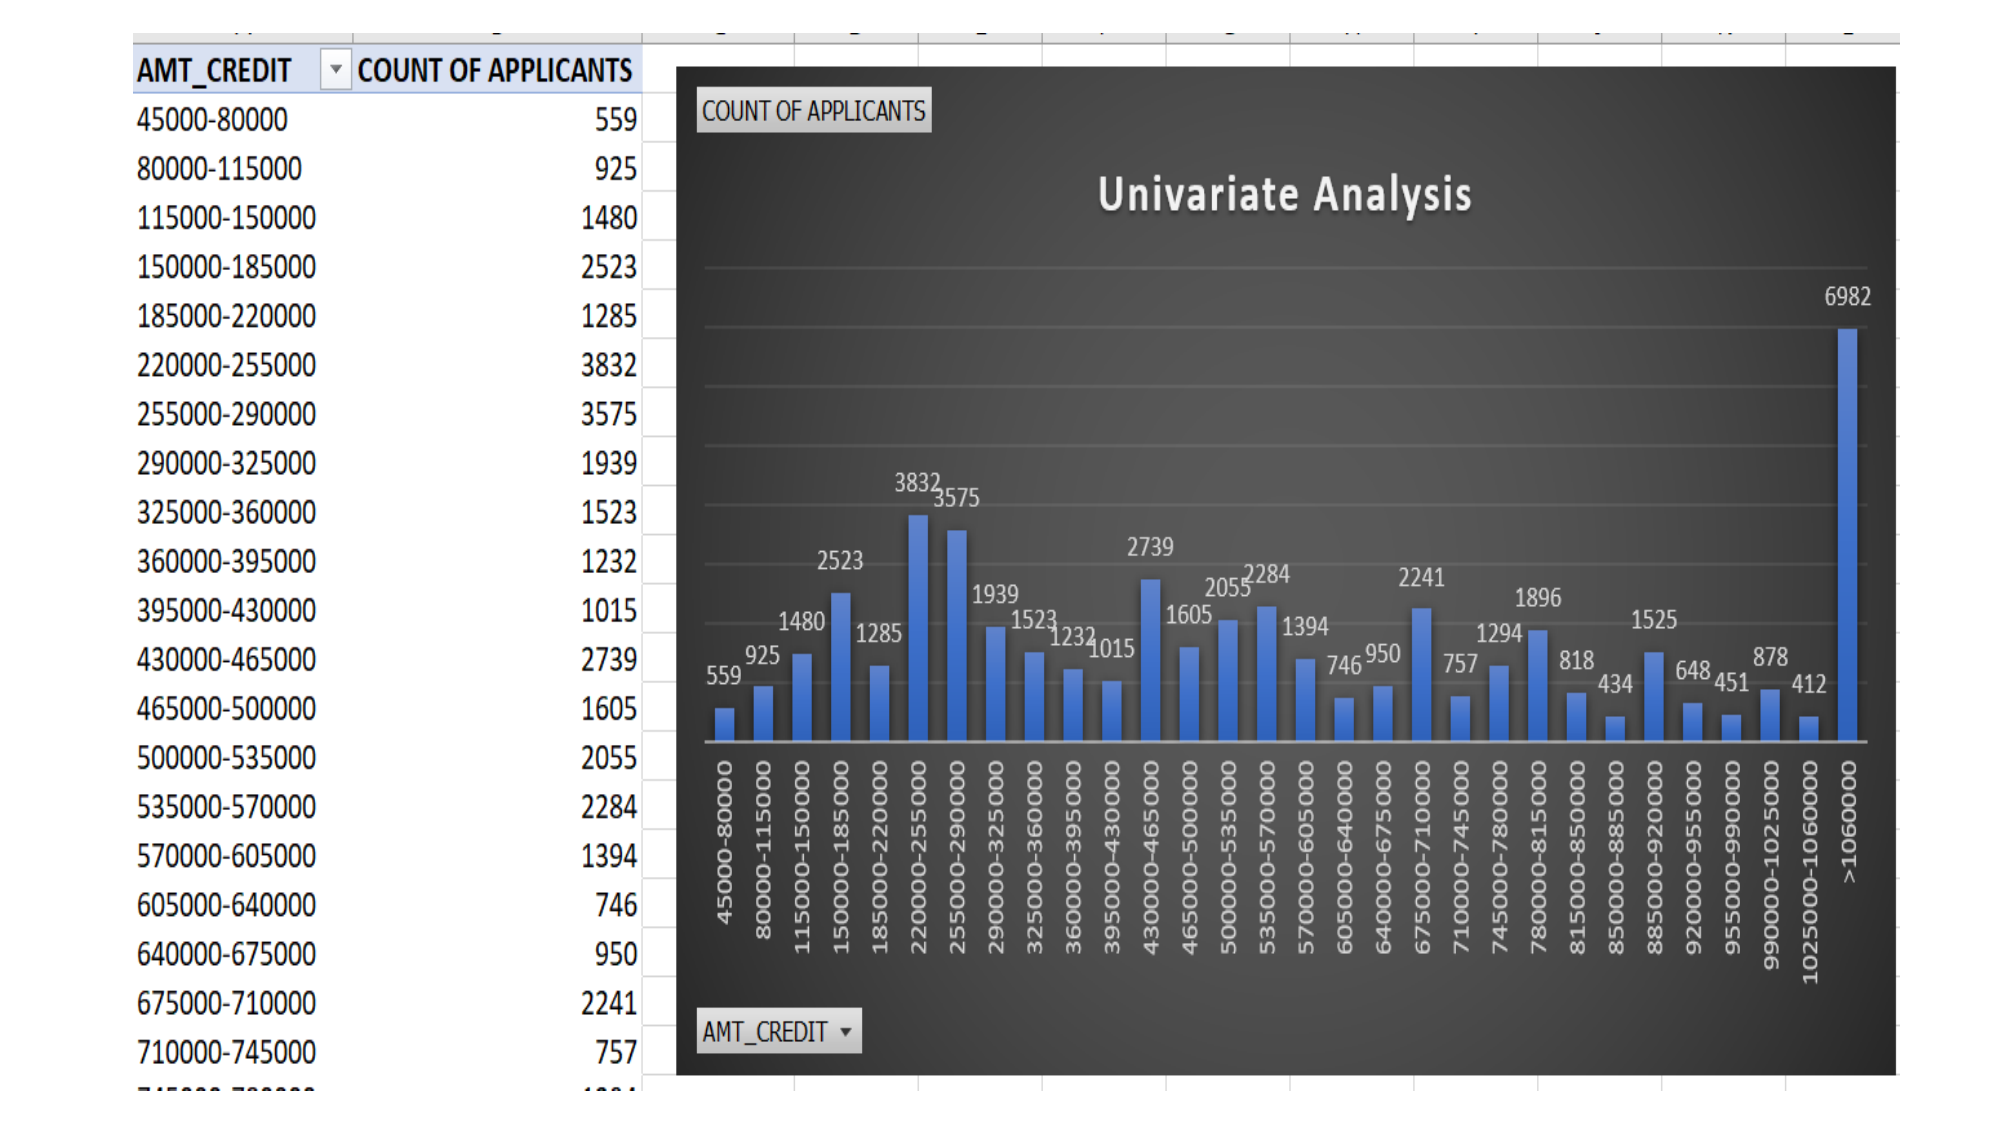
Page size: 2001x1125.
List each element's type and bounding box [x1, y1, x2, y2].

picture [133, 33, 1901, 1092]
